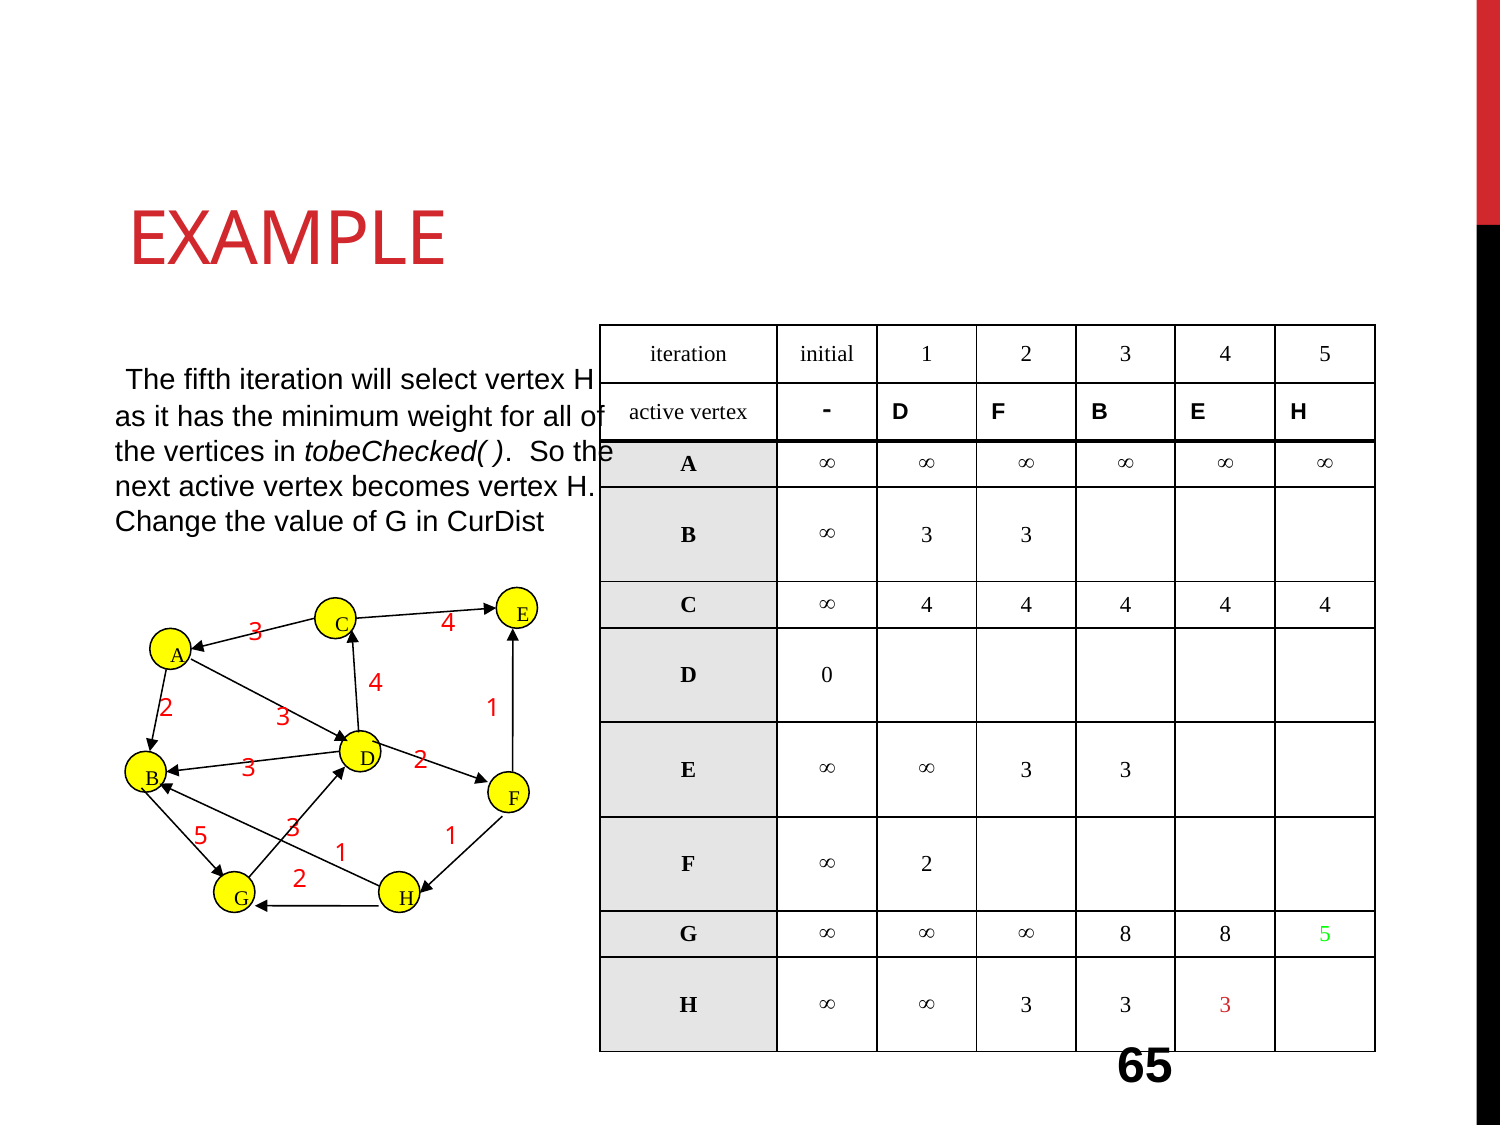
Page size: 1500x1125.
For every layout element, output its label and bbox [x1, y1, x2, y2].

table_cell [878, 629, 976, 721]
table_cell [778, 723, 876, 816]
table_cell [1176, 723, 1274, 816]
table_cell [601, 958, 776, 1051]
table_cell [638, 384, 776, 439]
table_header [878, 326, 976, 382]
table_cell [1077, 818, 1174, 910]
table_cell [878, 958, 976, 1051]
table_cell [1276, 488, 1374, 581]
table_cell [1276, 384, 1374, 439]
table_cell [1176, 443, 1274, 486]
table_cell [638, 443, 776, 486]
table_cell [1176, 582, 1274, 627]
table_header [638, 326, 776, 382]
title [112, 24, 1240, 288]
table_cell [878, 488, 976, 581]
table_cell [778, 384, 876, 439]
table_cell [977, 818, 1075, 910]
table_cell [878, 723, 976, 816]
table_cell [1077, 384, 1174, 439]
table_header [1276, 326, 1374, 382]
table_cell [1077, 912, 1174, 956]
table_header [778, 326, 876, 382]
table_cell [1176, 488, 1274, 581]
table_cell [778, 958, 876, 1051]
table_cell [601, 488, 776, 581]
table_cell [778, 488, 876, 581]
text_box [124, 586, 538, 913]
table_cell [977, 384, 1075, 439]
table_cell [601, 629, 776, 721]
table_cell [601, 582, 776, 627]
table_cell [778, 443, 876, 486]
table_cell [1176, 818, 1274, 910]
table_cell [1077, 582, 1174, 627]
table_cell [1176, 629, 1274, 721]
table_cell [1276, 912, 1374, 956]
table_cell [778, 629, 876, 721]
table_cell [1077, 723, 1174, 816]
table_cell [1276, 958, 1374, 1025]
table_cell [1176, 384, 1274, 439]
table_cell [1077, 958, 1174, 1051]
table_cell [1176, 958, 1274, 1025]
text_box [99, 299, 638, 580]
table_cell [977, 488, 1075, 581]
table_cell [1276, 723, 1374, 816]
table_header [1077, 326, 1174, 382]
table_cell [601, 723, 776, 816]
table_cell [778, 582, 876, 627]
table_cell [878, 582, 976, 627]
table_cell [601, 818, 776, 910]
table_cell [878, 818, 976, 910]
table_header [1176, 326, 1274, 382]
table_cell [1276, 443, 1374, 486]
table_cell [1077, 443, 1174, 486]
table_cell [1077, 629, 1174, 721]
table_cell [977, 443, 1075, 486]
table_cell [778, 818, 876, 910]
table_cell [977, 582, 1075, 627]
table_cell [977, 629, 1075, 721]
table_cell [878, 443, 976, 486]
table_cell [1077, 488, 1174, 581]
table_cell [1276, 629, 1374, 721]
table_cell [601, 912, 776, 956]
table_cell [1276, 582, 1374, 627]
table_cell [1276, 818, 1374, 910]
table_cell [1176, 912, 1274, 956]
table_cell [878, 912, 976, 956]
table_cell [778, 912, 876, 956]
table_cell [977, 912, 1075, 956]
table_header [977, 326, 1075, 382]
table_cell [977, 723, 1075, 816]
slide_number [1102, 1025, 1415, 1100]
table_cell [878, 384, 976, 439]
table_cell [977, 958, 1075, 1051]
